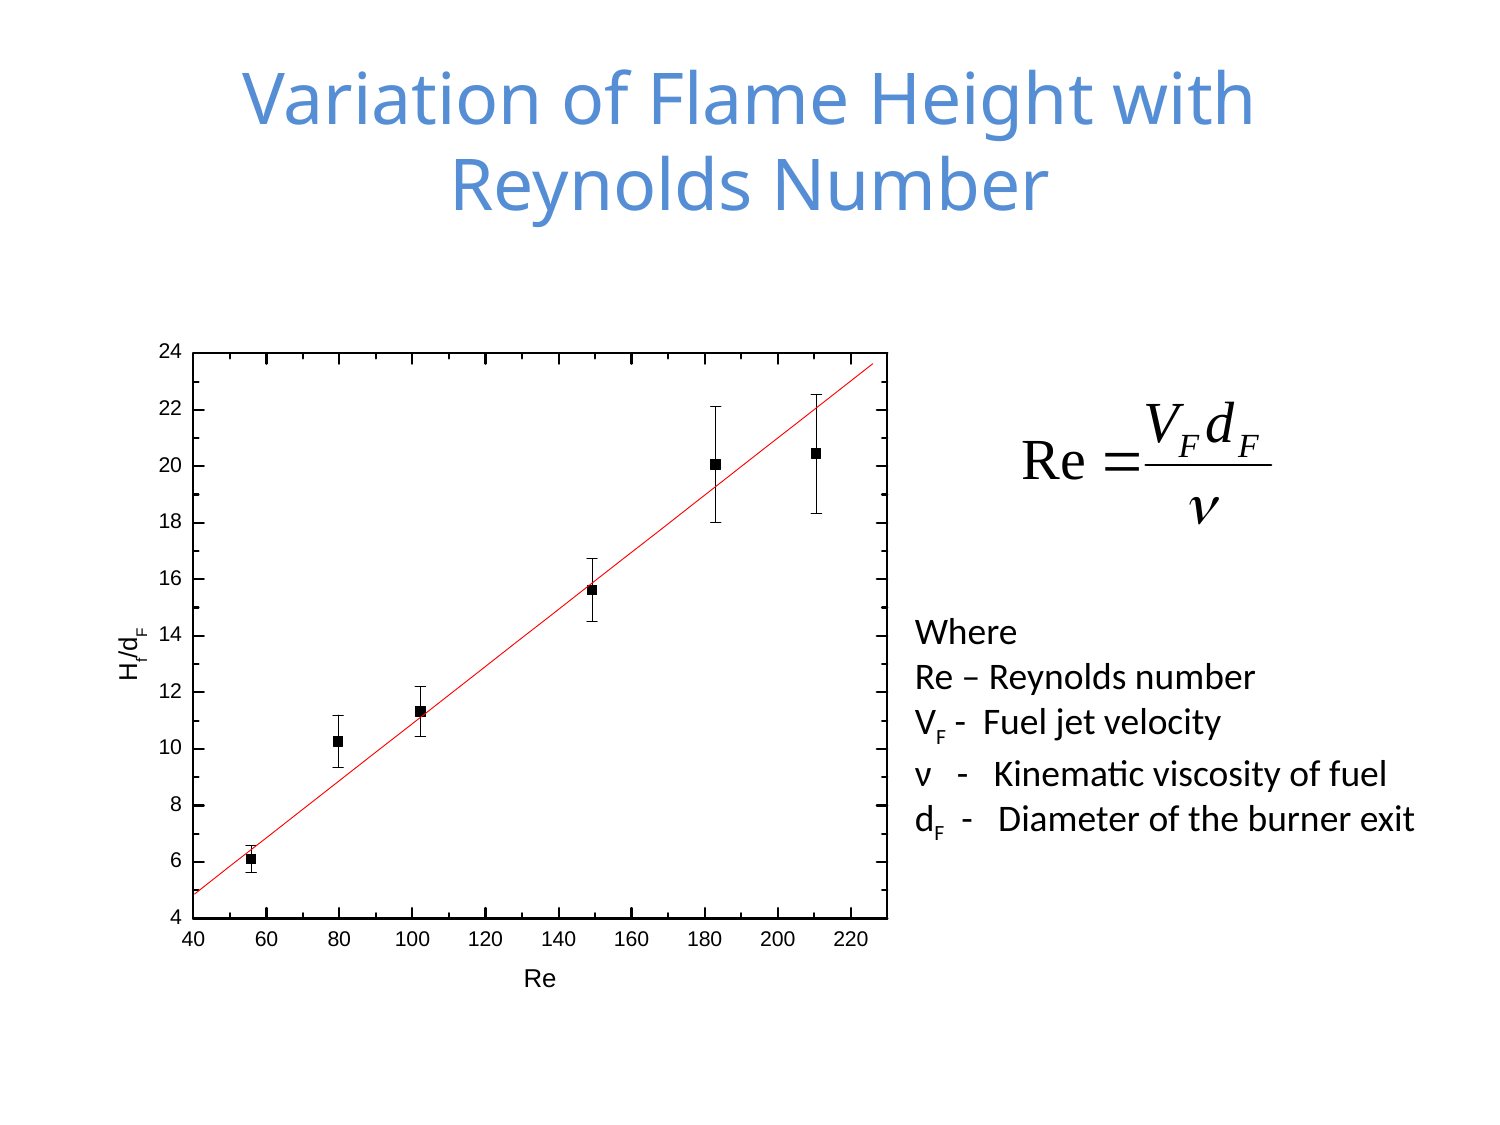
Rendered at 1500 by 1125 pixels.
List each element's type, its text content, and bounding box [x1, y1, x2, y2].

text_box Where Re – Reynolds number VF - Fuel jet velocity ν - Kinematic viscosity of fuel dF - Diameter of the burner exit [943, 599, 1500, 897]
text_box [62, 287, 939, 1051]
title Variation of Flame Height with Reynolds Number [75, 45, 1425, 233]
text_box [1012, 387, 1284, 538]
